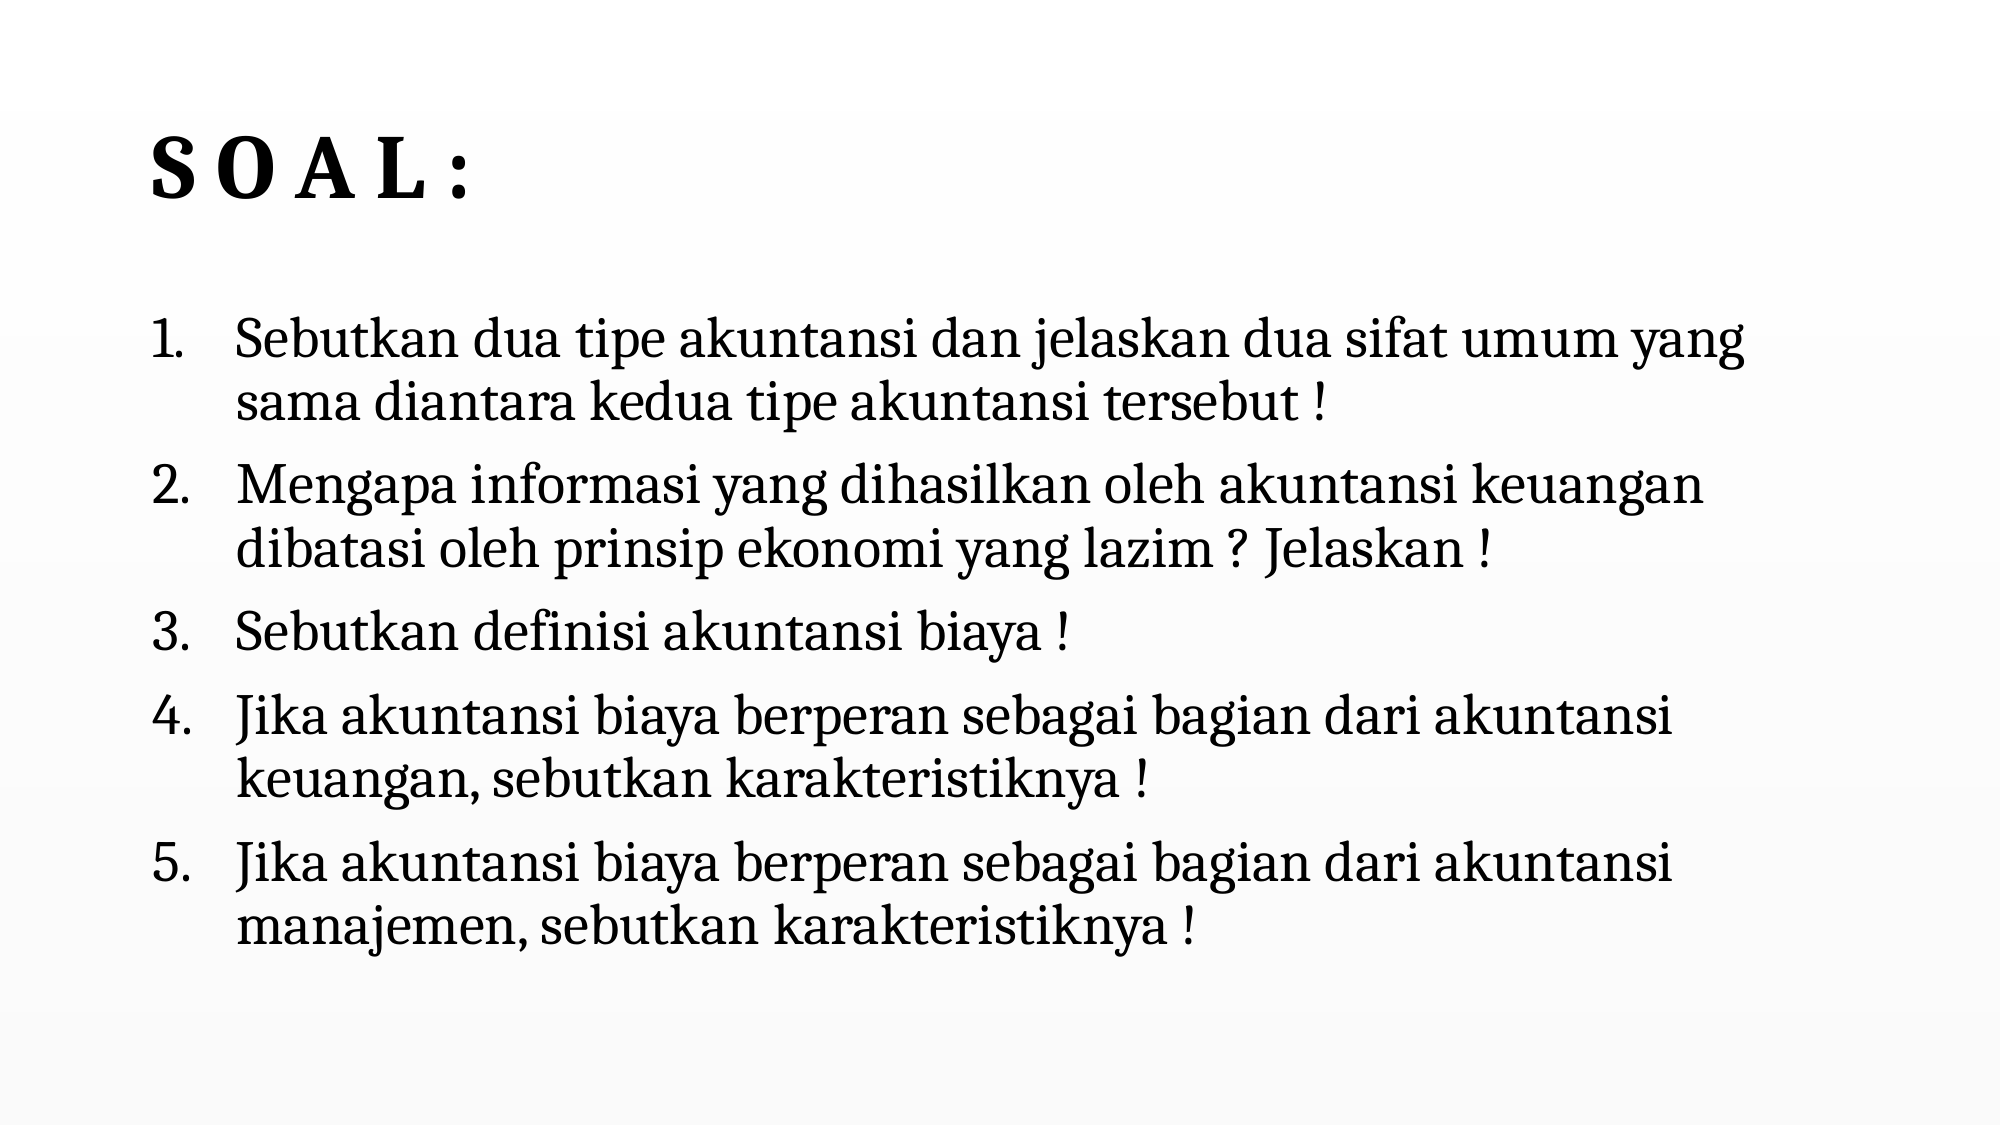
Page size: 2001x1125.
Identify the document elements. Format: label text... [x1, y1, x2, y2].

title S O A L : [137, 59, 1863, 278]
list Sebutkan dua tipe akuntansi dan jelaskan dua sifat umum yang sama diantara kedua tipe akuntansi tersebut ! Mengapa informasi yang dihasilkan oleh akuntansi keuangan dibatasi oleh prinsip ekonomi yang lazim ? Jelaskan ! Sebutkan definisi akuntansi biaya ! Jika akuntansi biaya berperan sebagai bagian dari akuntansi keuangan, sebutkan karakteristiknya ! Jika akuntansi biaya berperan sebagai bagian dari akuntansi manajemen, sebutkan karakteristiknya ! [137, 299, 1863, 1014]
